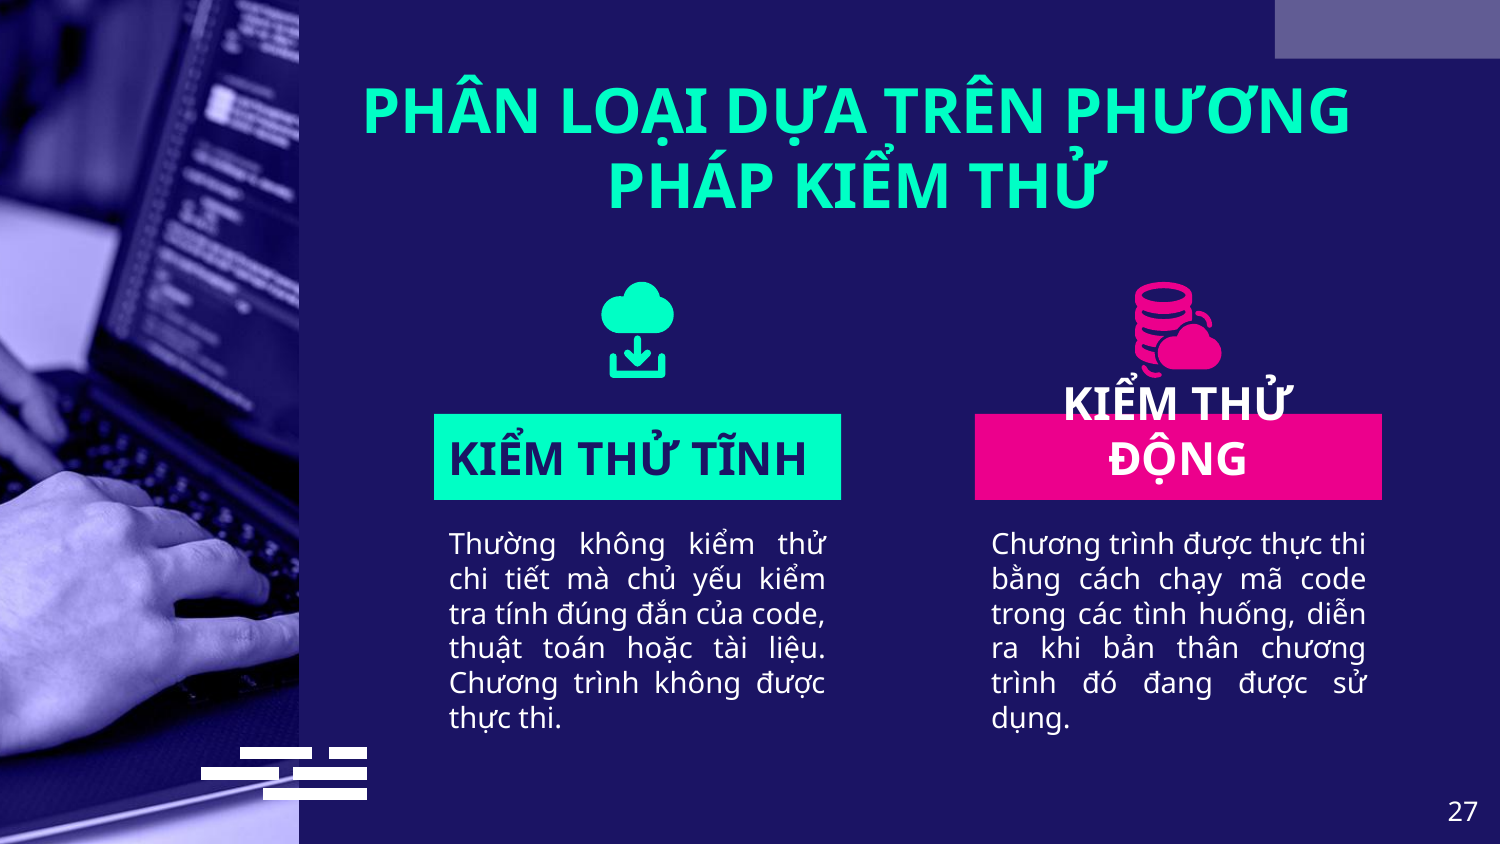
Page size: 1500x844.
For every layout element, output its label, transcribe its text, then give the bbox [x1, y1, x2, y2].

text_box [200, 746, 368, 801]
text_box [1134, 281, 1222, 379]
title KIỂM THỬ TĨNH [434, 413, 842, 500]
title PHÂN LOẠI DỰA TRÊN PHƯƠNG PHÁP KIỂM THỬ [317, 56, 1398, 166]
subtitle Chương trình được thực thi bằng cách chạy mã code trong các tình huống, diễn ra khi bản thân chương trình đó đang được sử dụng. [976, 510, 1382, 801]
subtitle Thường không kiểm thử chi tiết mà chủ yếu kiểm tra tính đúng đắn của code, thuật toán hoặc tài liệu. Chương trình không được thực thi. [434, 510, 842, 649]
title KIỂM THỬ ĐỘNG [974, 413, 1382, 500]
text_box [601, 281, 675, 379]
slide_number ‹#› [1403, 779, 1494, 844]
picture [0, 0, 300, 844]
